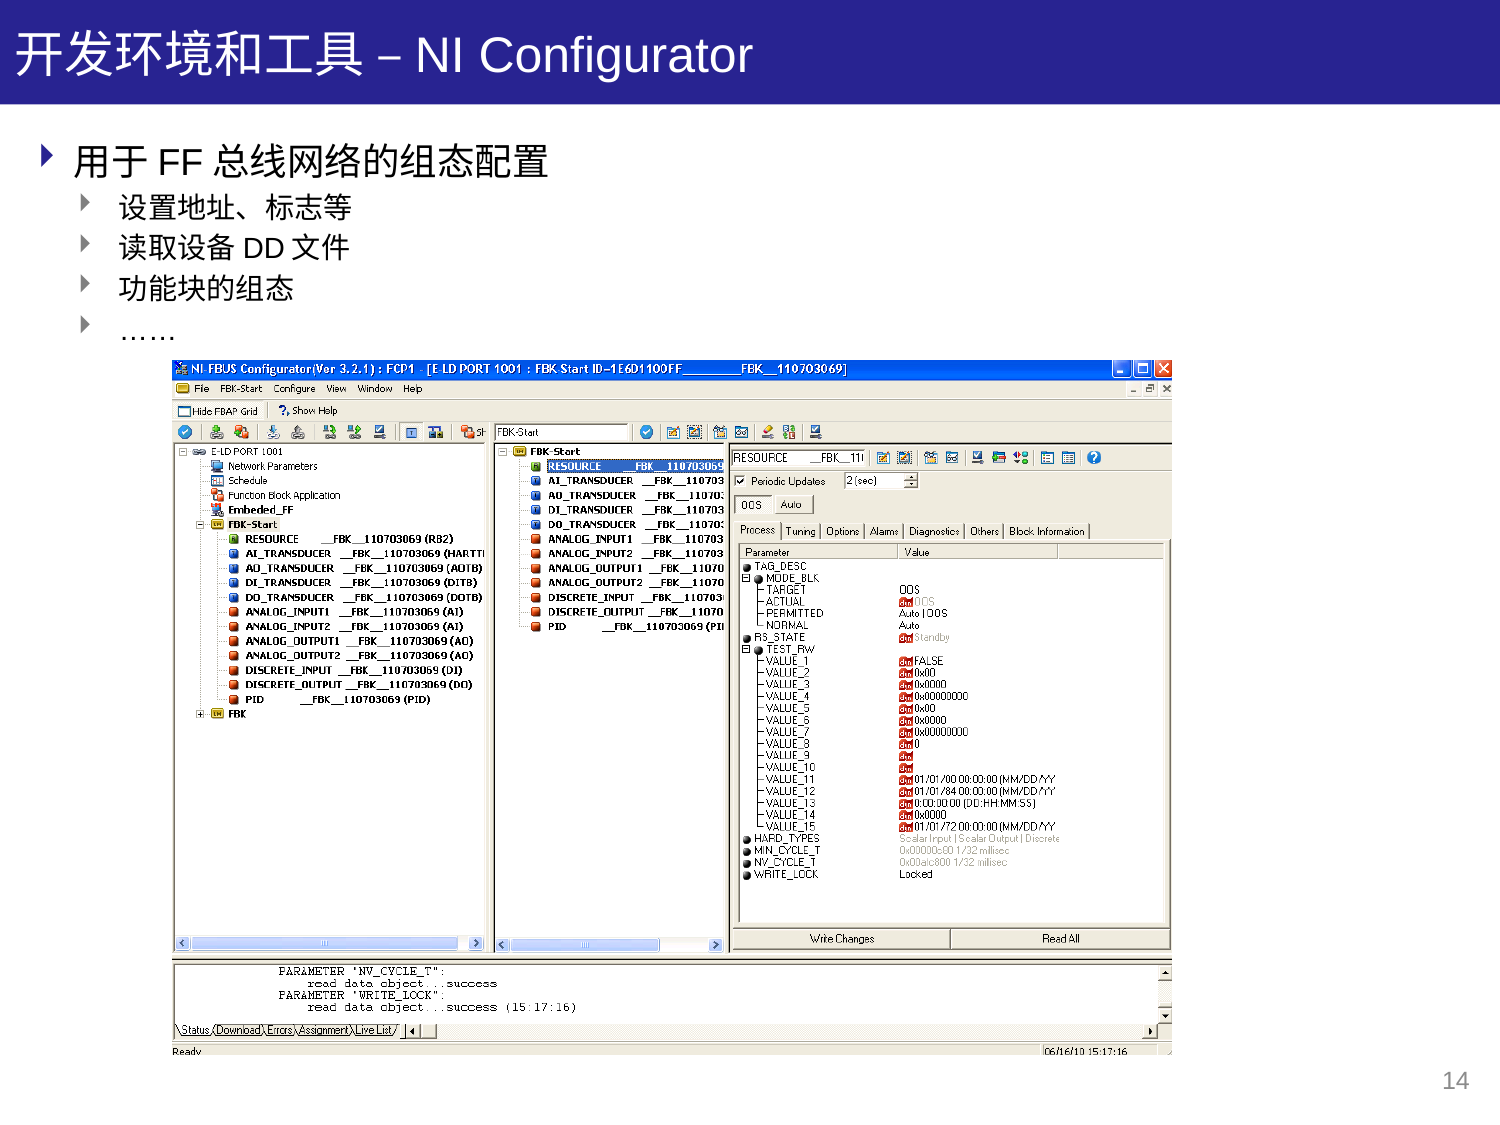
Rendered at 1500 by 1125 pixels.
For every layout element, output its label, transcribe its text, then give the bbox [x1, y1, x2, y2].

list 用于FF总线网络的组态配置 设置地址、标志等 读取设备DD文件 功能块的组态 …… [18, 120, 1437, 1066]
title 开发环境和工具 –NI Configurator [14, 0, 1500, 105]
slide_number 14 [1135, 1050, 1486, 1110]
picture [172, 360, 1172, 1055]
